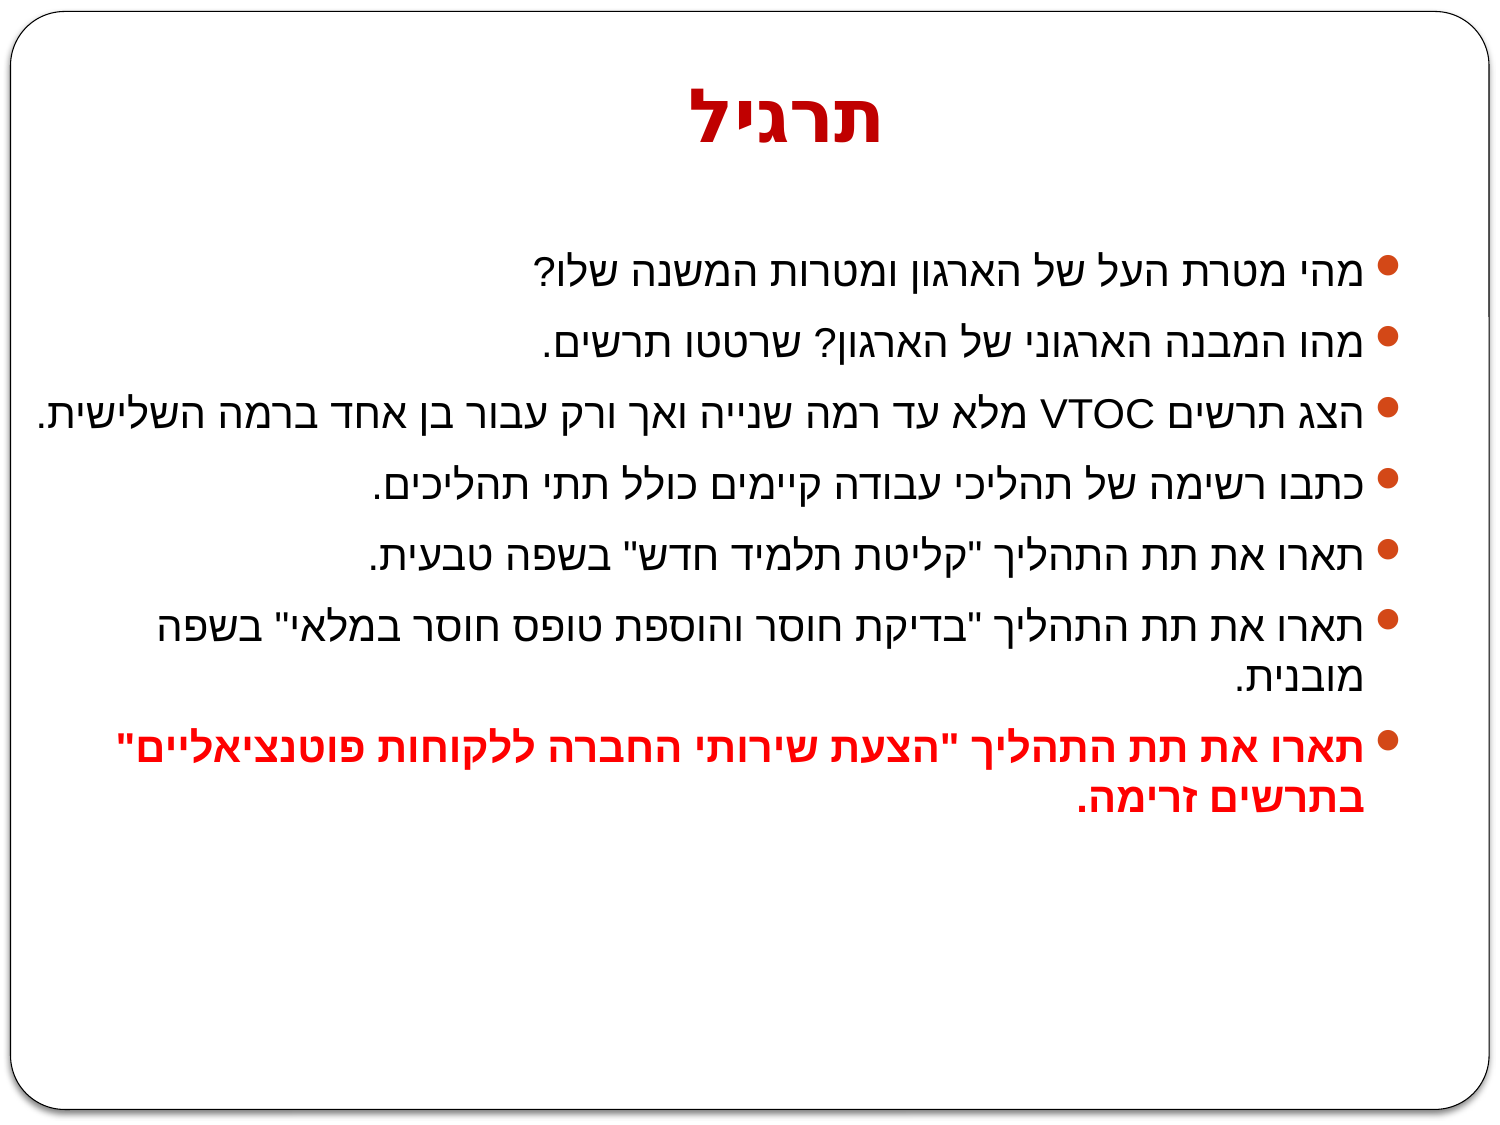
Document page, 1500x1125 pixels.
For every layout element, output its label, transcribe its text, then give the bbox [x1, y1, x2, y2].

list מהי מטרת העל של הארגון ומטרות המשנה שלו? מהו המבנה הארגוני של הארגון? שרטטו תרשים. הצג תרשים VTOC מלא עד רמה שנייה ואך ורק עבור בן אחד ברמה השלישית. כתבו רשימה של תהליכי עבודה קיימים כולל תתי תהליכים. תארו את תת התהליך "קליטת תלמיד חדש" בשפה טבעית. תארו את תת התהליך "בדיקת חוסר והוספת טופס חוסר במלאי" בשפה מובנית. תארו את תת התהליך "הצעת שירותי החברה ללקוחות פוטנציאליים" בתרשים זרימה. [0, 237, 1425, 988]
text_box תרגיל [149, 0, 1425, 173]
